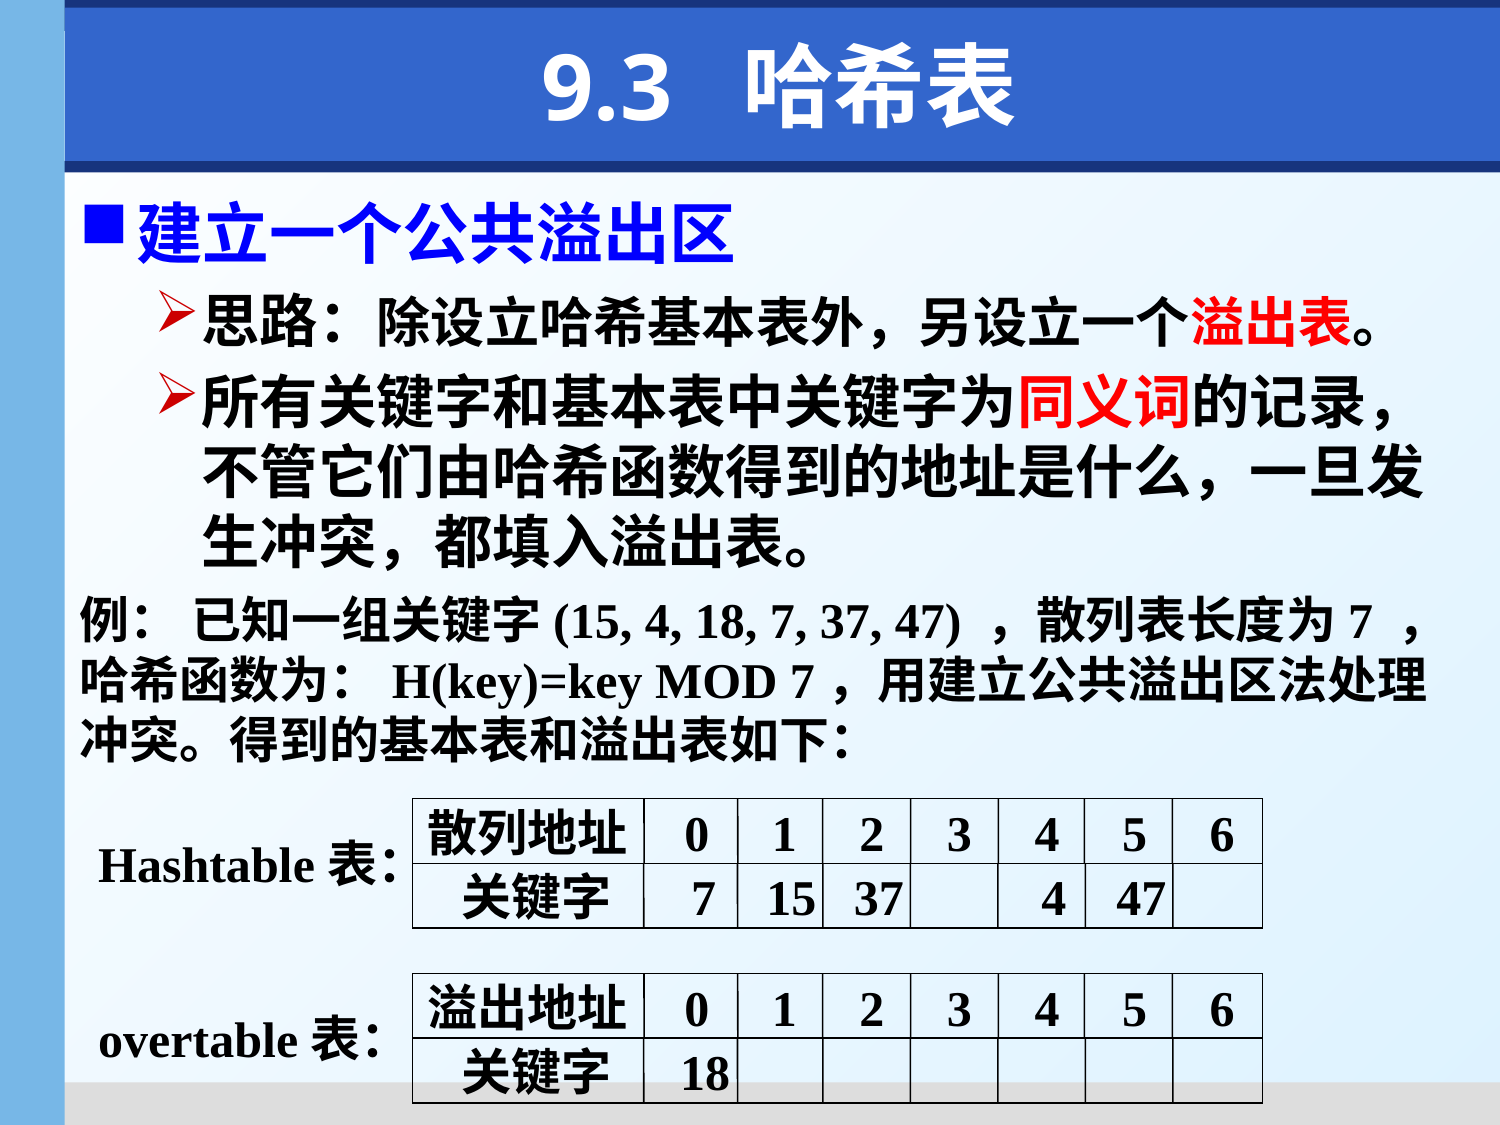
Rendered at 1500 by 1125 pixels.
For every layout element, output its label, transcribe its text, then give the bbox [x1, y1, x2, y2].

title 9.3 哈希表 [88, 19, 1471, 149]
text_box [83, 798, 1263, 1104]
list 建立一个公共溢出区 思路：除设立哈希基本表外，另设立一个溢出表。 所有关键字和基本表中关键字为同义词的记录，不管它们由哈希函数得到的地址是什么，一旦发生冲突，都填入溢出表。 例： 已知一组关键字(15, 4, 18, 7, 37, 47) ，散列表长度为7 ，哈希函数为：H(key)=key MOD 7，用建立公共溢出区法处理冲突。得到的基本表和溢出表如下： [64, 184, 1471, 1071]
